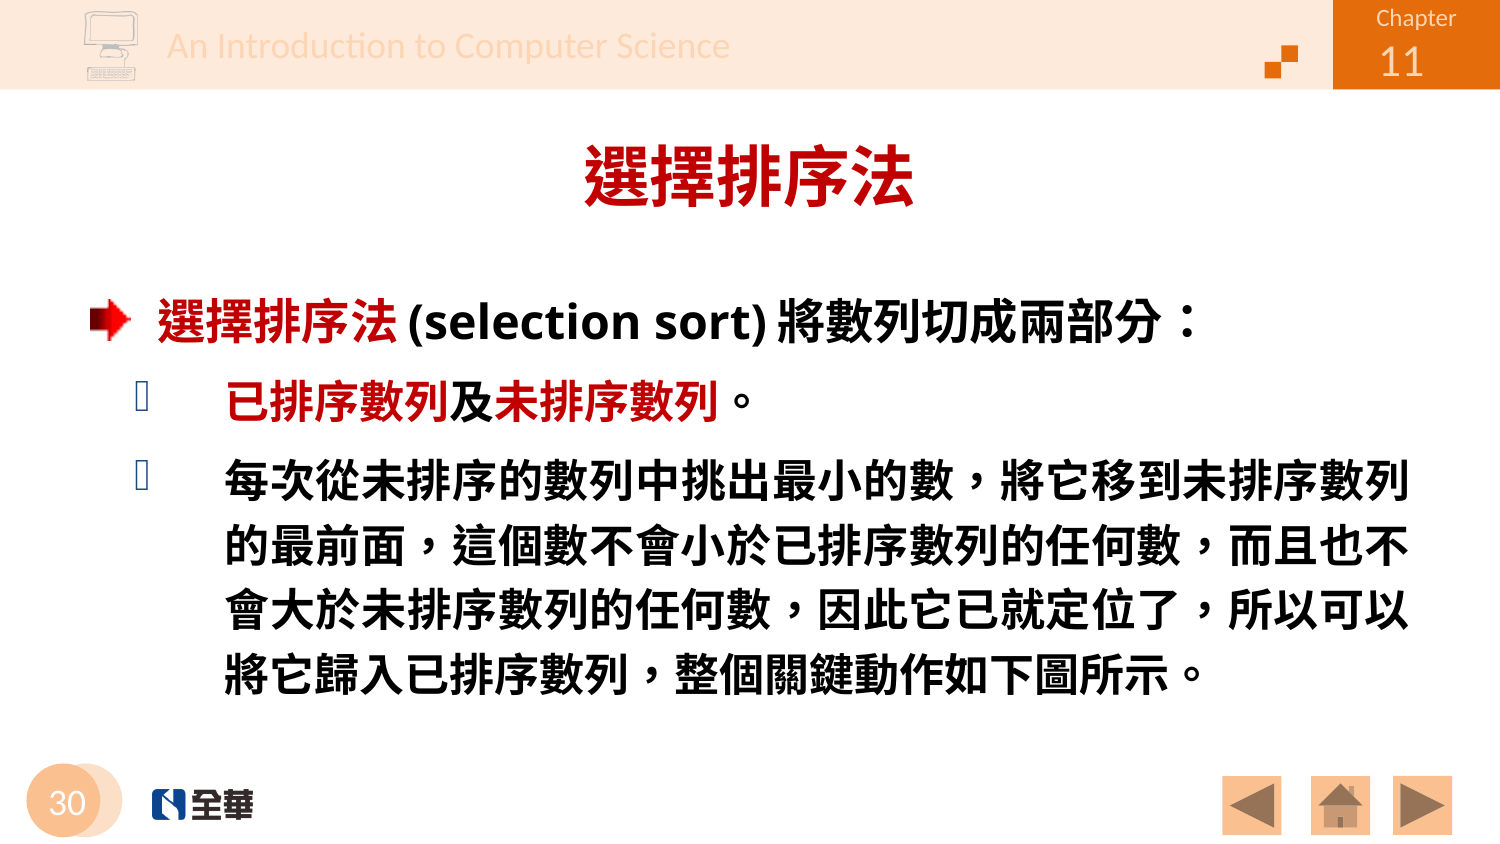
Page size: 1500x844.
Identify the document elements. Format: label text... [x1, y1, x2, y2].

picture [90, 299, 131, 341]
picture [152, 789, 253, 820]
title 選擇排序法 [75, 104, 1425, 245]
picture [84, 11, 138, 81]
list 選擇排序法(selection sort)將數列切成兩部分： 已排序數列及未排序數列。 每次從未排序的數列中挑出最小的數，將它移到未排序數列的最前面，這個數不會小於已排序數列的任何數，而且也不會大於未排序數列的任何數，因此它已就定位了，所以可以將它歸入已排序數列，整個關鍵動作如下圖所示。 [75, 272, 1425, 754]
